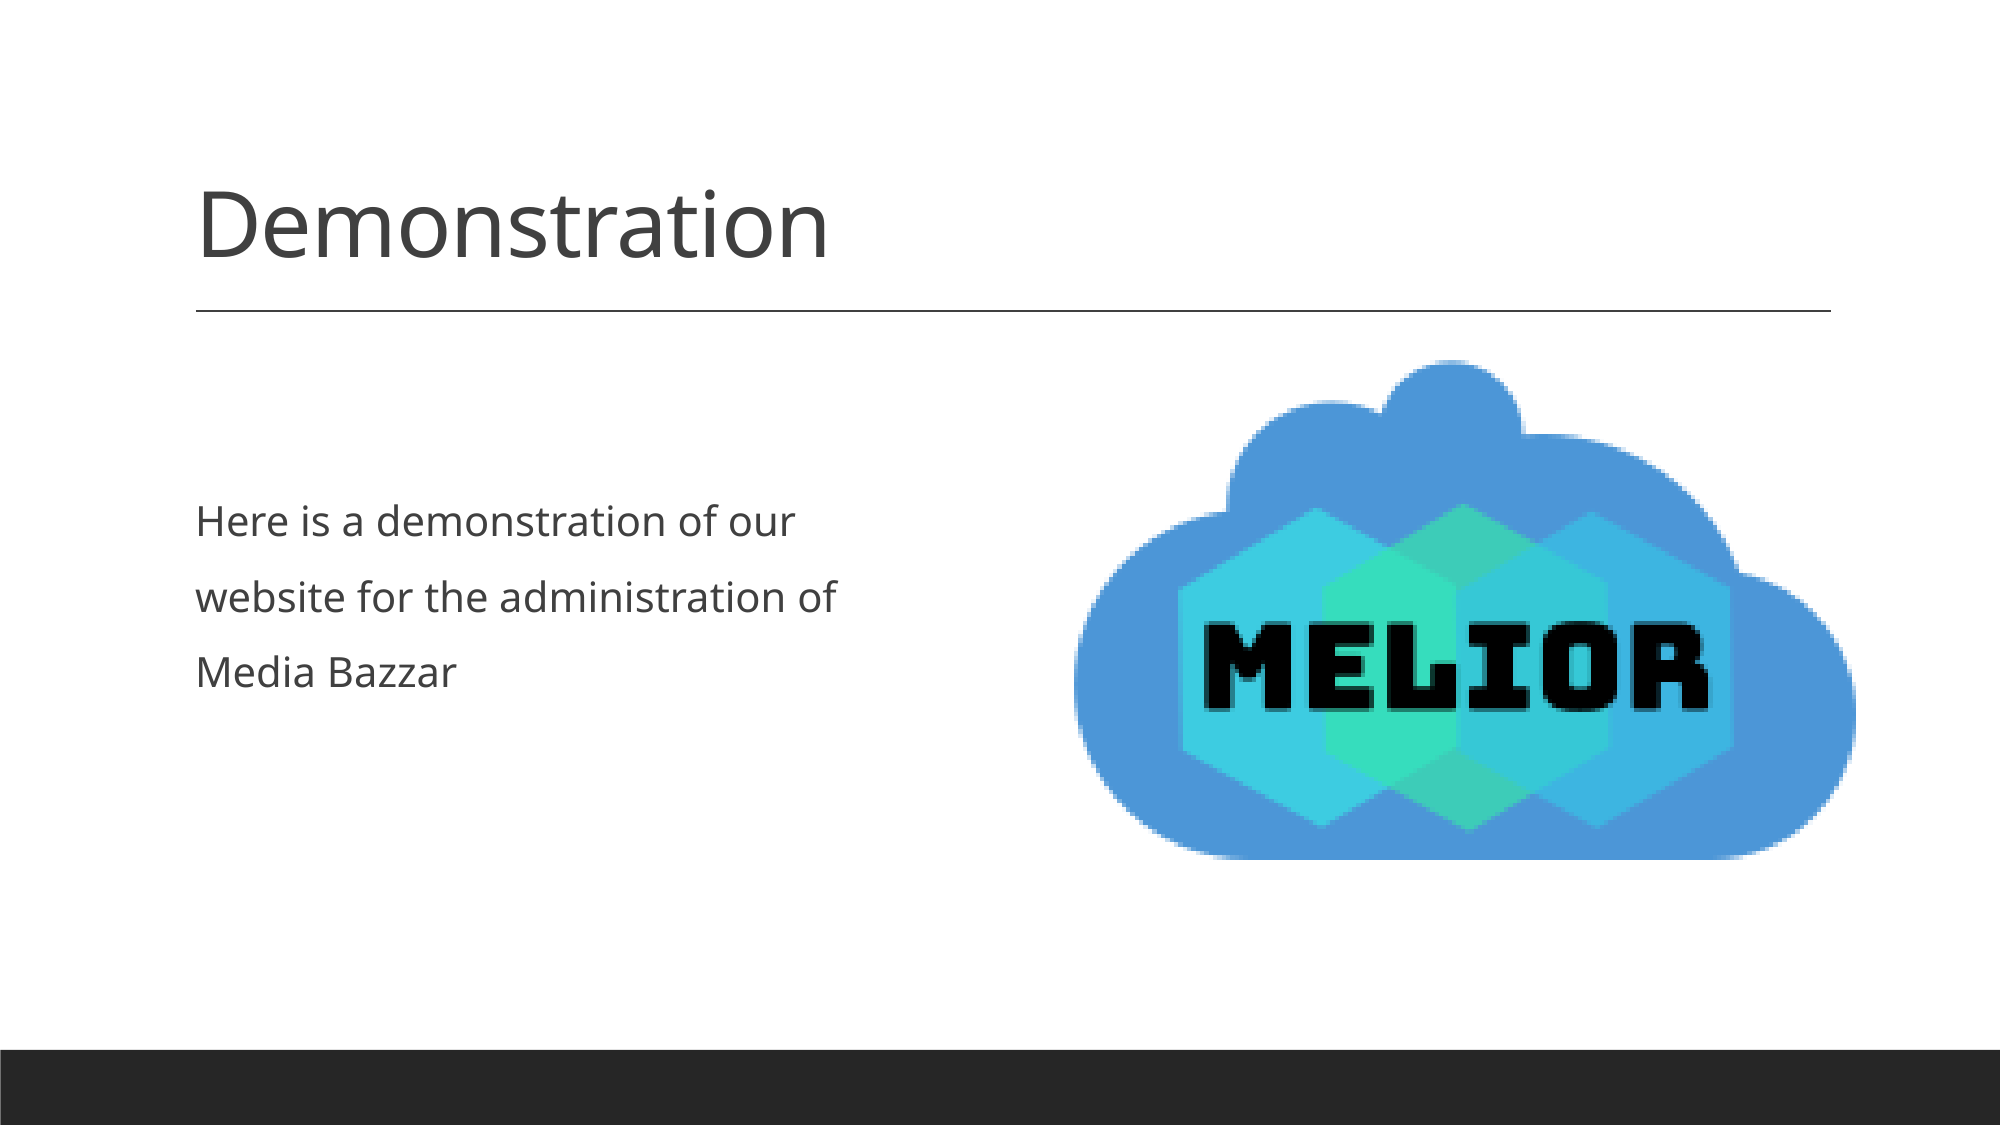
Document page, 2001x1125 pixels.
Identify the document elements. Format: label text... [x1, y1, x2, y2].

title Demonstration [180, 47, 1830, 285]
text_box [175, 343, 926, 652]
list Here is a demonstration of our website for the administration of Media Bazzar [180, 345, 1028, 963]
picture [1031, 182, 1879, 1052]
